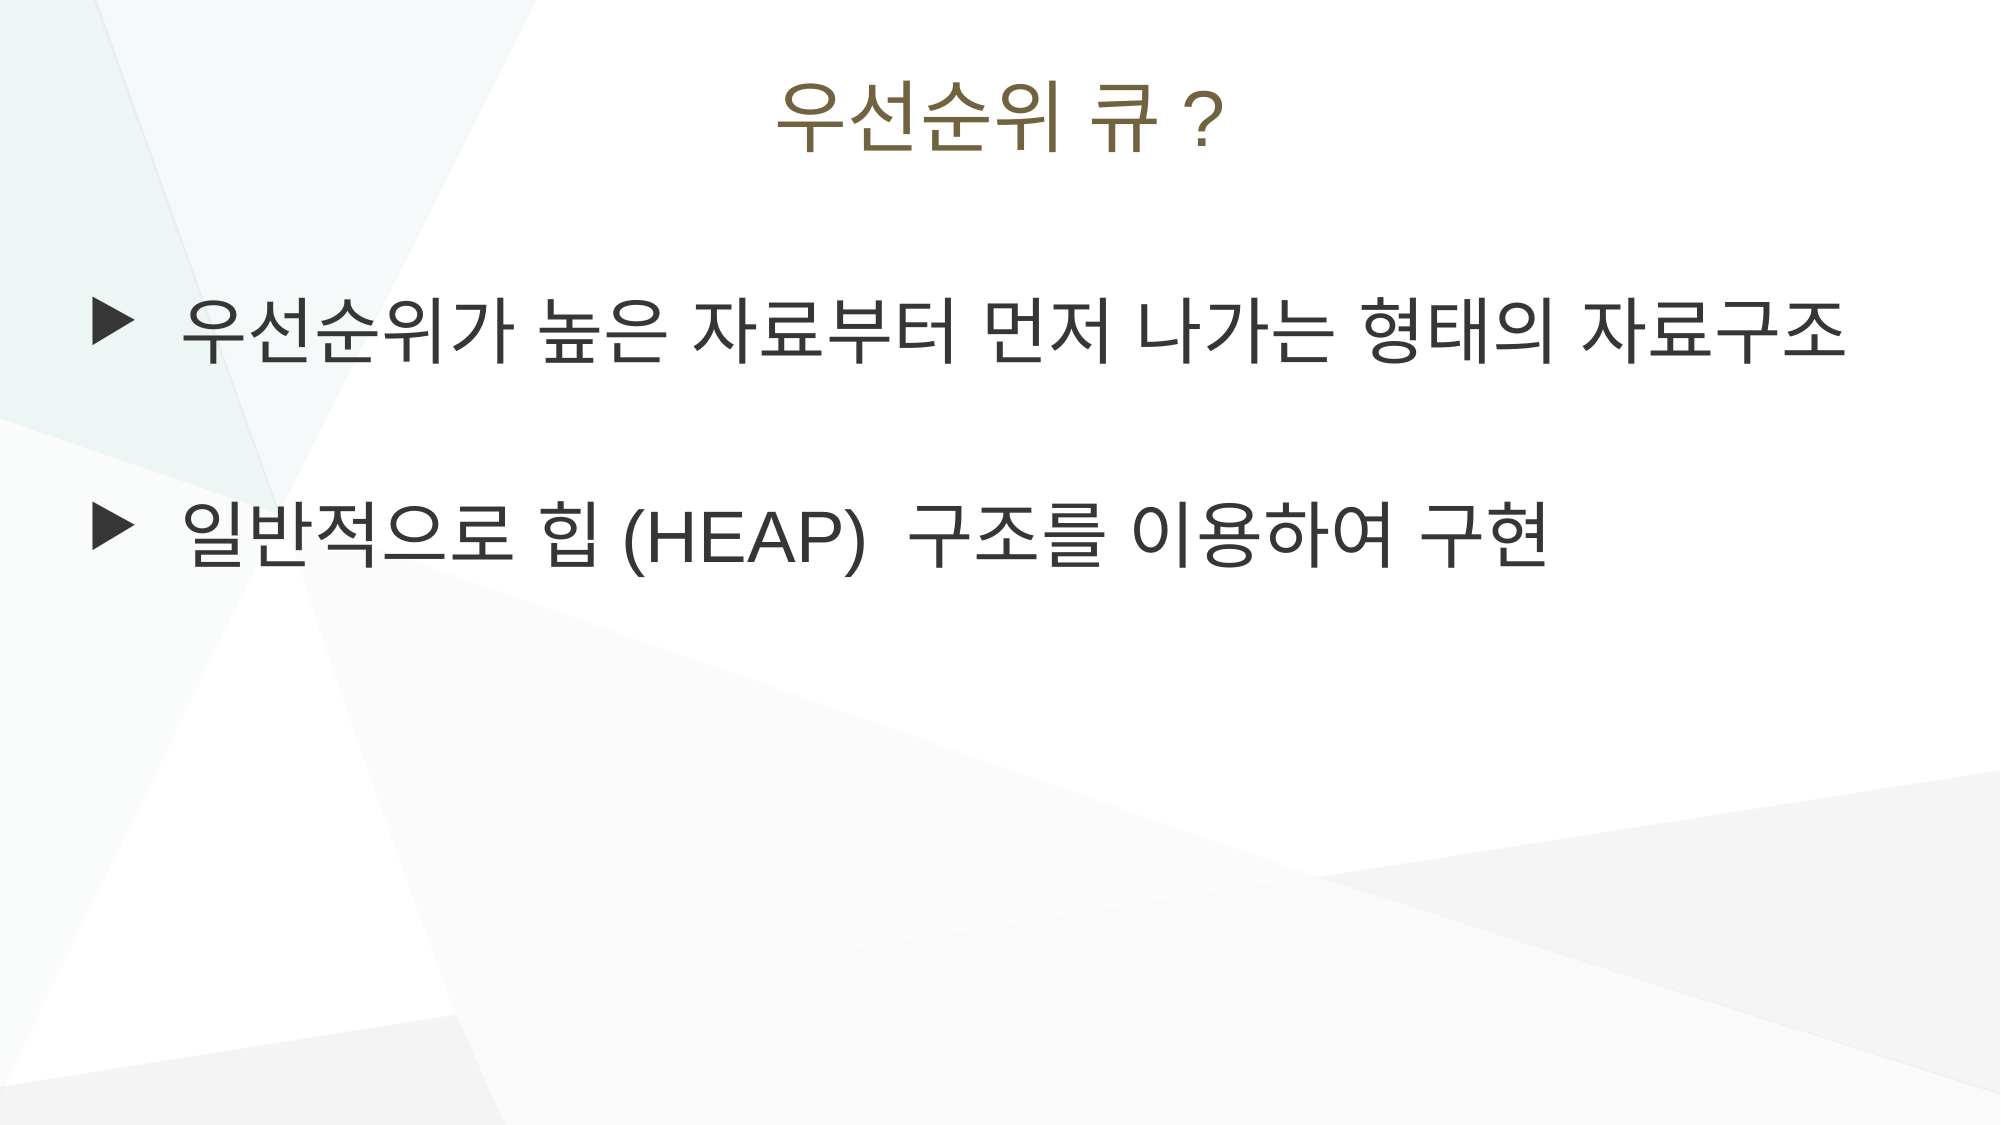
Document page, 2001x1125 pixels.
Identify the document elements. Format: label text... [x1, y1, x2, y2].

list 우선순위가 높은 자료부터 먼저 나가는 형태의 자료구조 일반적으로 힙(HEAP) 구조를 이용하여 구현 [72, 277, 1928, 1092]
title 우선순위 큐? [72, 37, 1928, 192]
